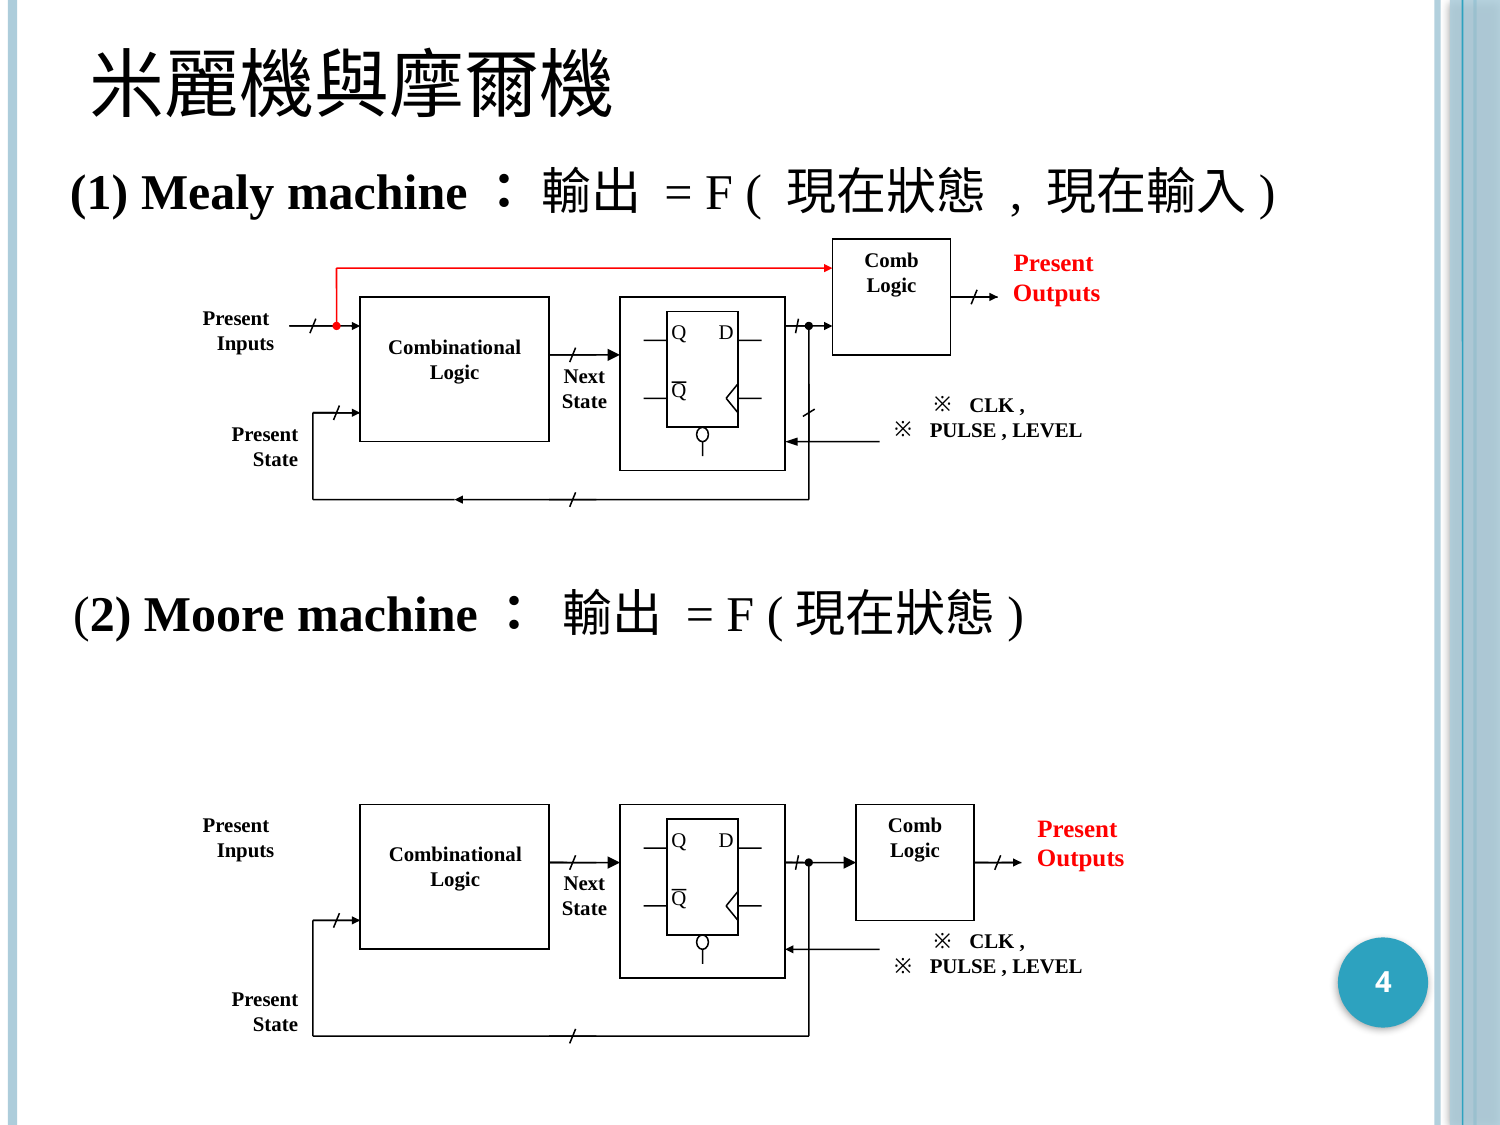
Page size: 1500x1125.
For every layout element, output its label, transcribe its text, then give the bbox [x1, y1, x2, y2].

text_box (2) Moore machine： 輸出 = F (現在狀態) [45, 574, 141, 649]
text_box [146, 238, 1164, 1095]
slide_number 4 [1333, 940, 1434, 1026]
text_box (1) Mealy machine： 輸出 = F ( 現在狀態 , 現在輸入) [55, 152, 1291, 228]
title 米麗機與摩爾機 [75, 45, 1300, 134]
